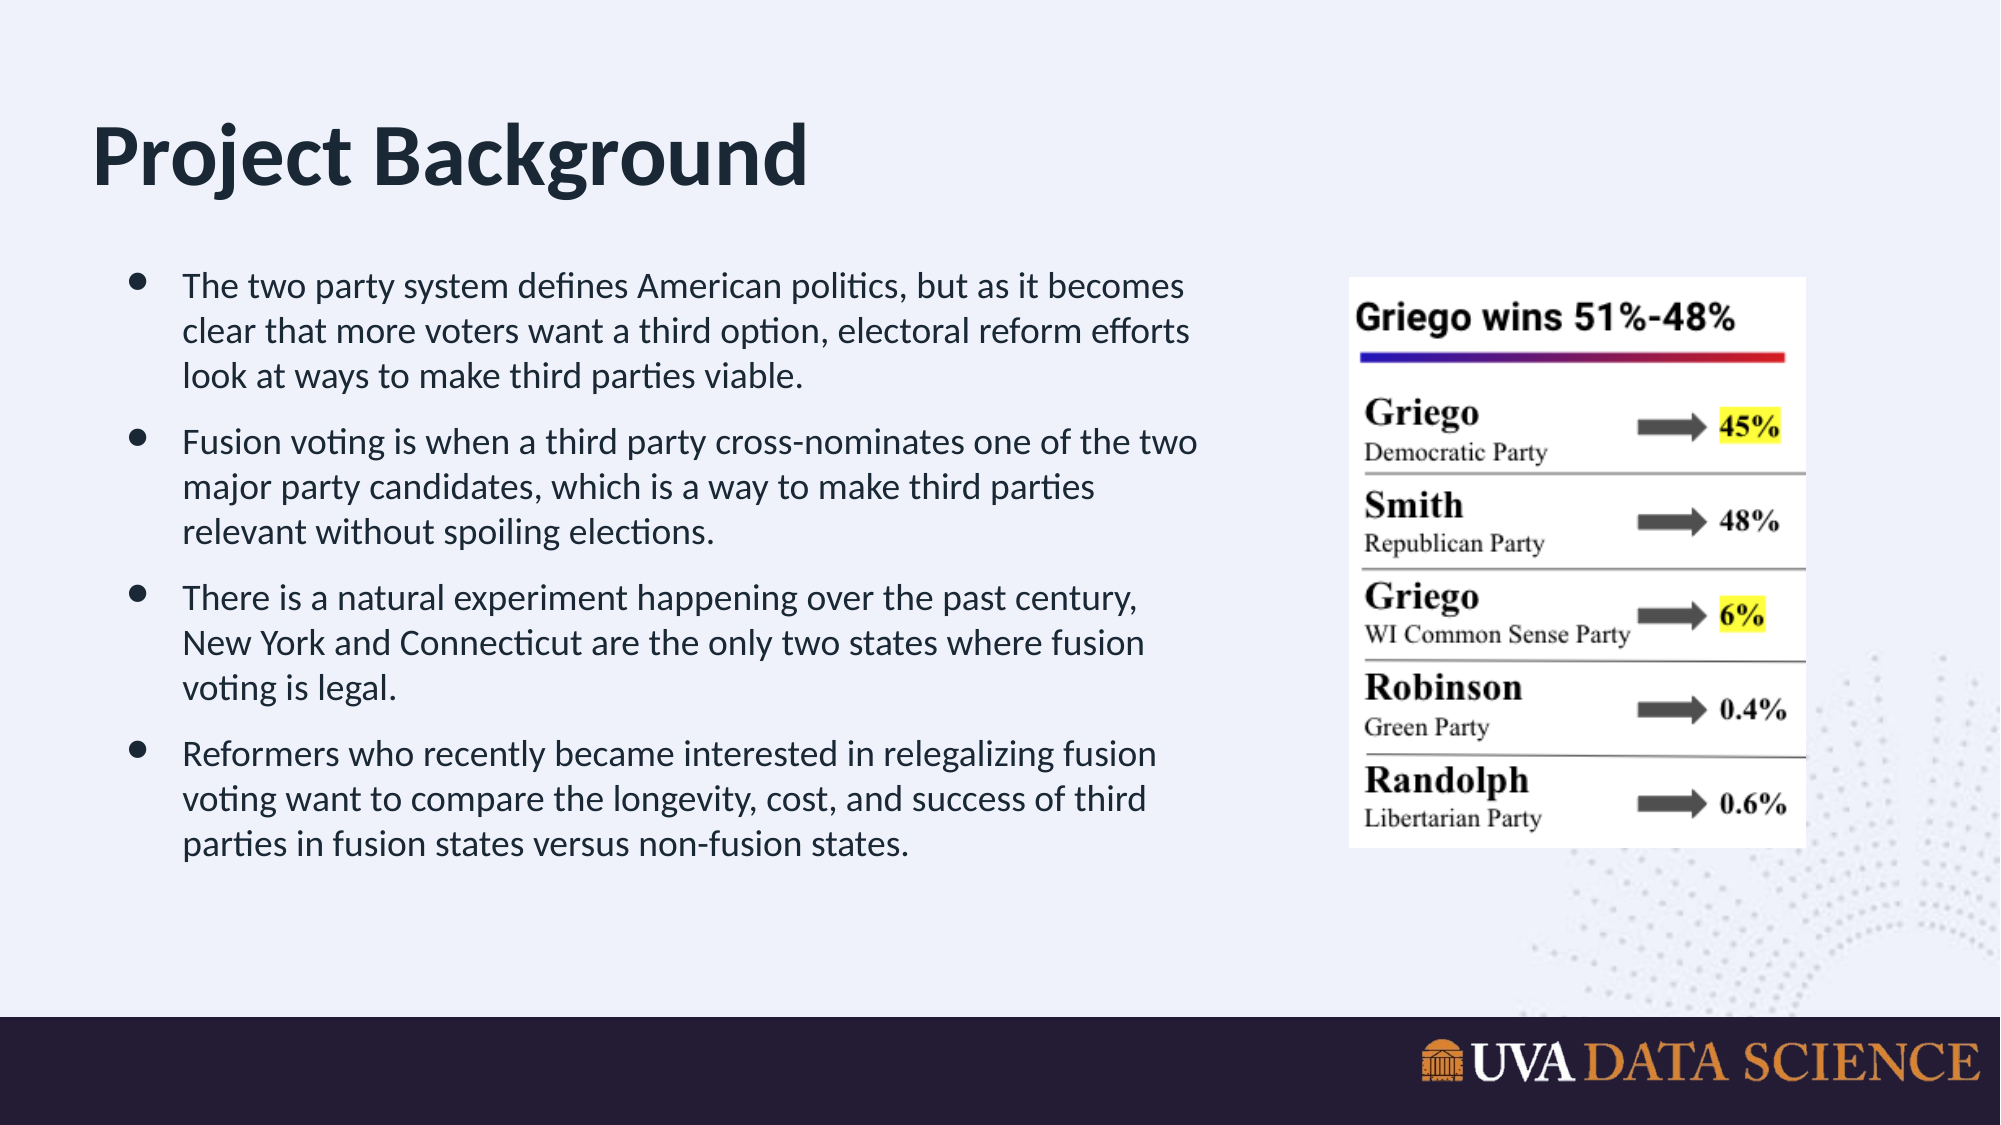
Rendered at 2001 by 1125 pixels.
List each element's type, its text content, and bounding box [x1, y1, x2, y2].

title Project Background [92, 96, 1259, 285]
picture [0, 0, 2000, 1017]
picture [1397, 1030, 2000, 1093]
text_box The two party system defines American politics, but as it becomes clear that more voters want a third option, electoral reform efforts look at ways to make third parties viable. Fusion voting is when a third party cross-nominates one of the two major party candidates, which is a way to make third parties relevant without spoiling elections. There is a natural experiment happening over the past century, New York and Connecticut are the only two states where fusion voting is legal. Reformers who recently became interested in relegalizing fusion voting want to compare the longevity, cost, and success of third parties in fusion states versus non-fusion states. [92, 246, 1221, 919]
